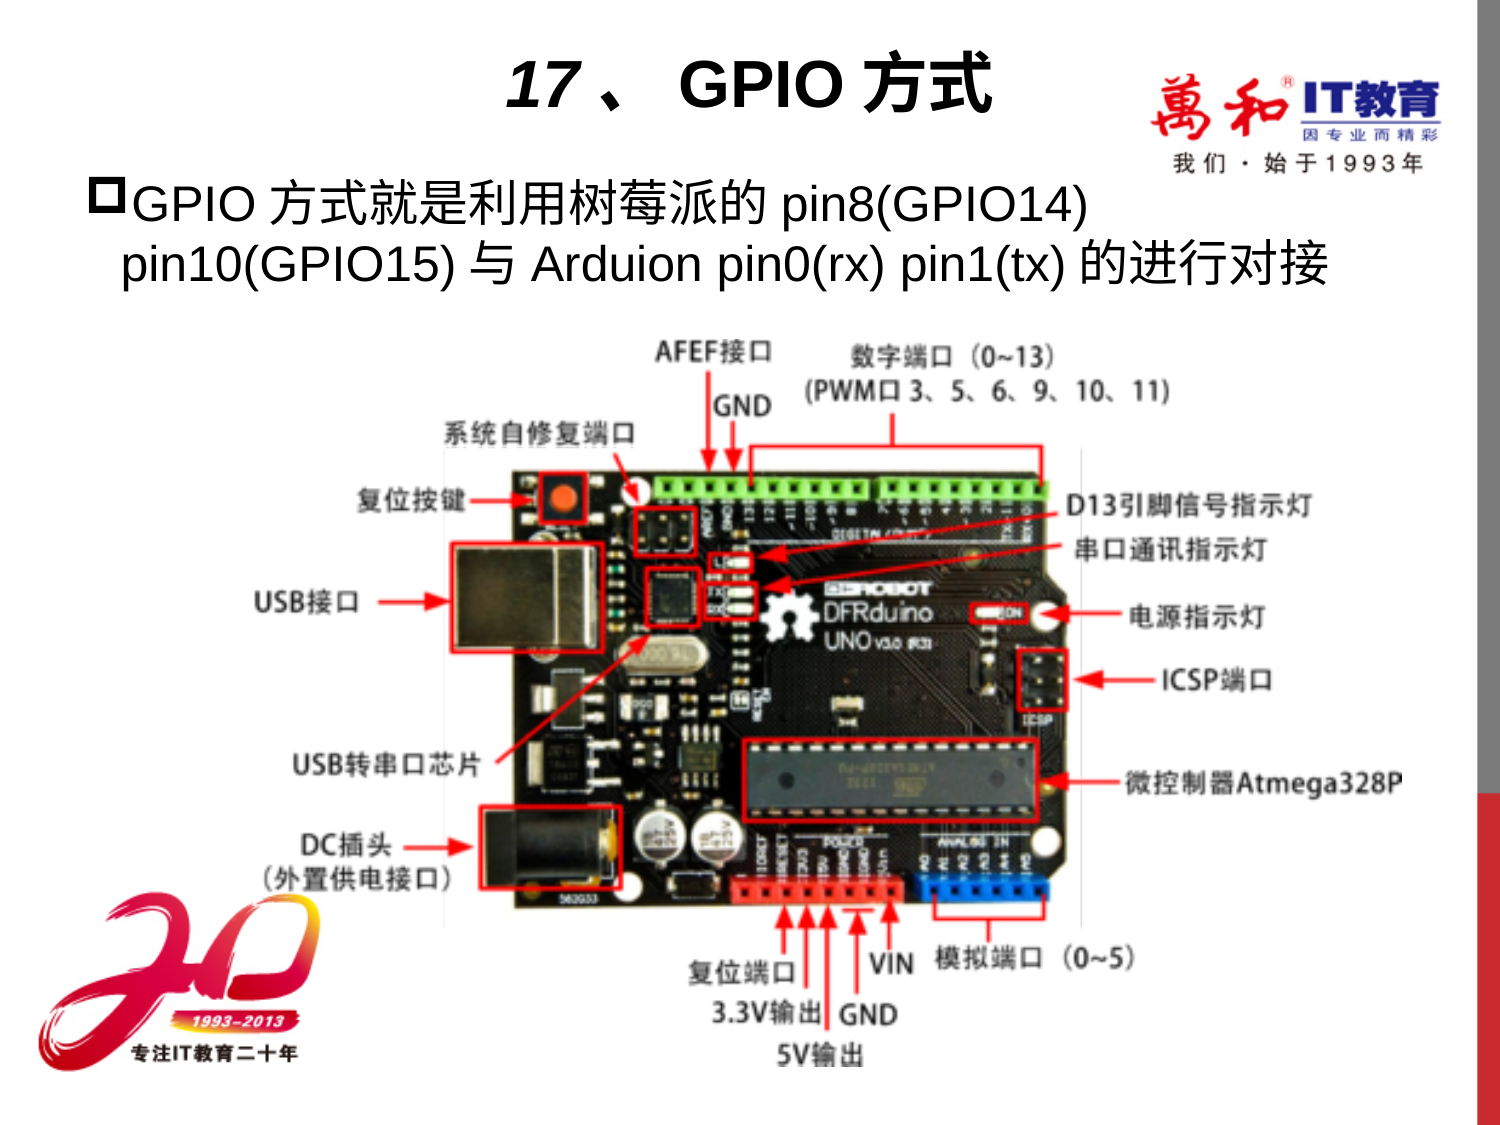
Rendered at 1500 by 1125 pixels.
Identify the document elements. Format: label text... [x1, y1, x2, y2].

text_box GPIO方式就是利用树莓派的pin8(GPIO14) pin10(GPIO15)与Arduion pin0(rx) pin1(tx)的进行对接 [70, 163, 1442, 359]
title 17、GPIO方式 [74, 37, 1426, 130]
picture [0, 0, 1500, 1125]
